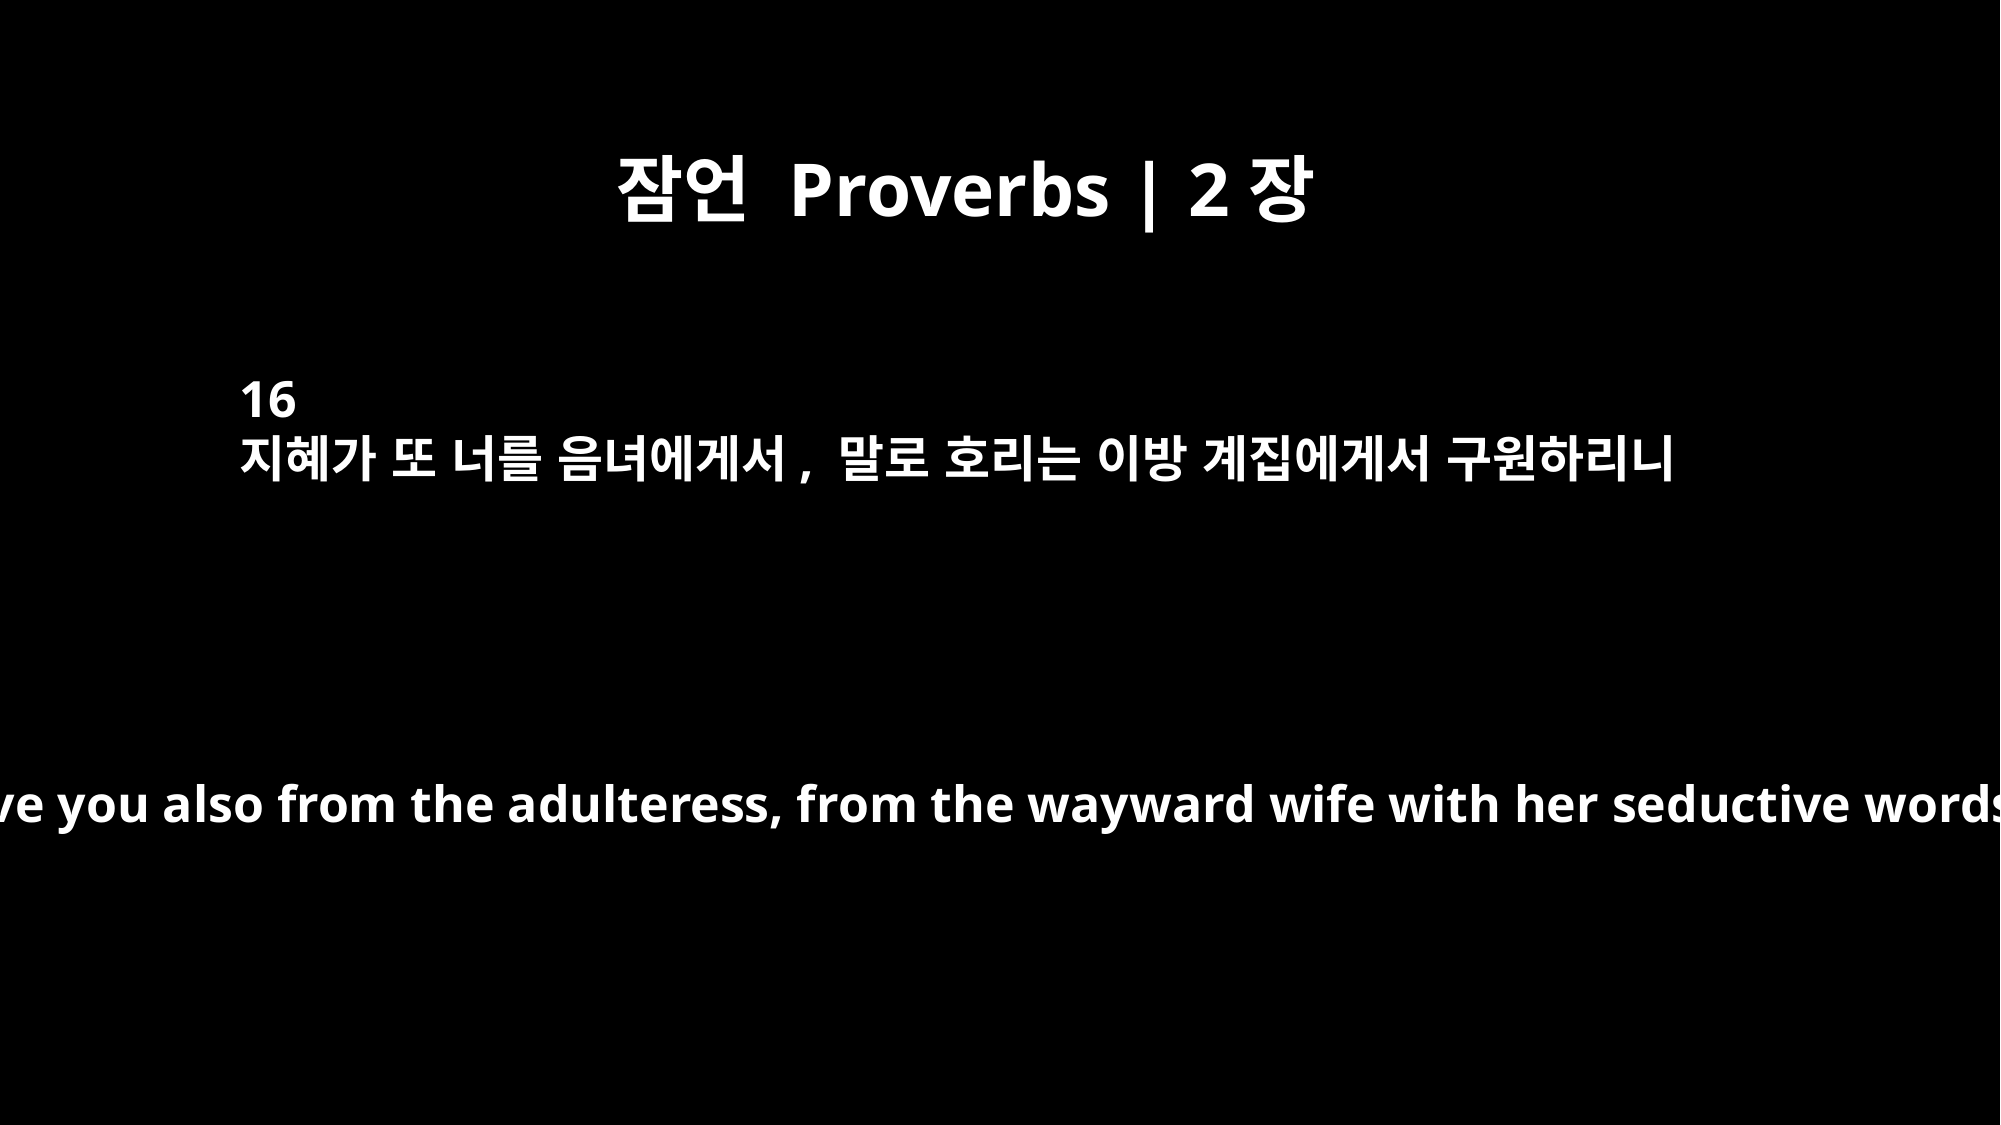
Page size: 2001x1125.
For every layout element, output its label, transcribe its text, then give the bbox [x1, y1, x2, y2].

text_box 16 지혜가 또 너를 음녀에게서, 말로 호리는 이방 계집에게서 구원하리니 [225, 359, 1692, 495]
text_box It will save you also from the adulteress, from the wayward wife with her seductive words, [0, 764, 2000, 840]
text_box 잠언 Proverbs | 2장 [601, 136, 1331, 239]
